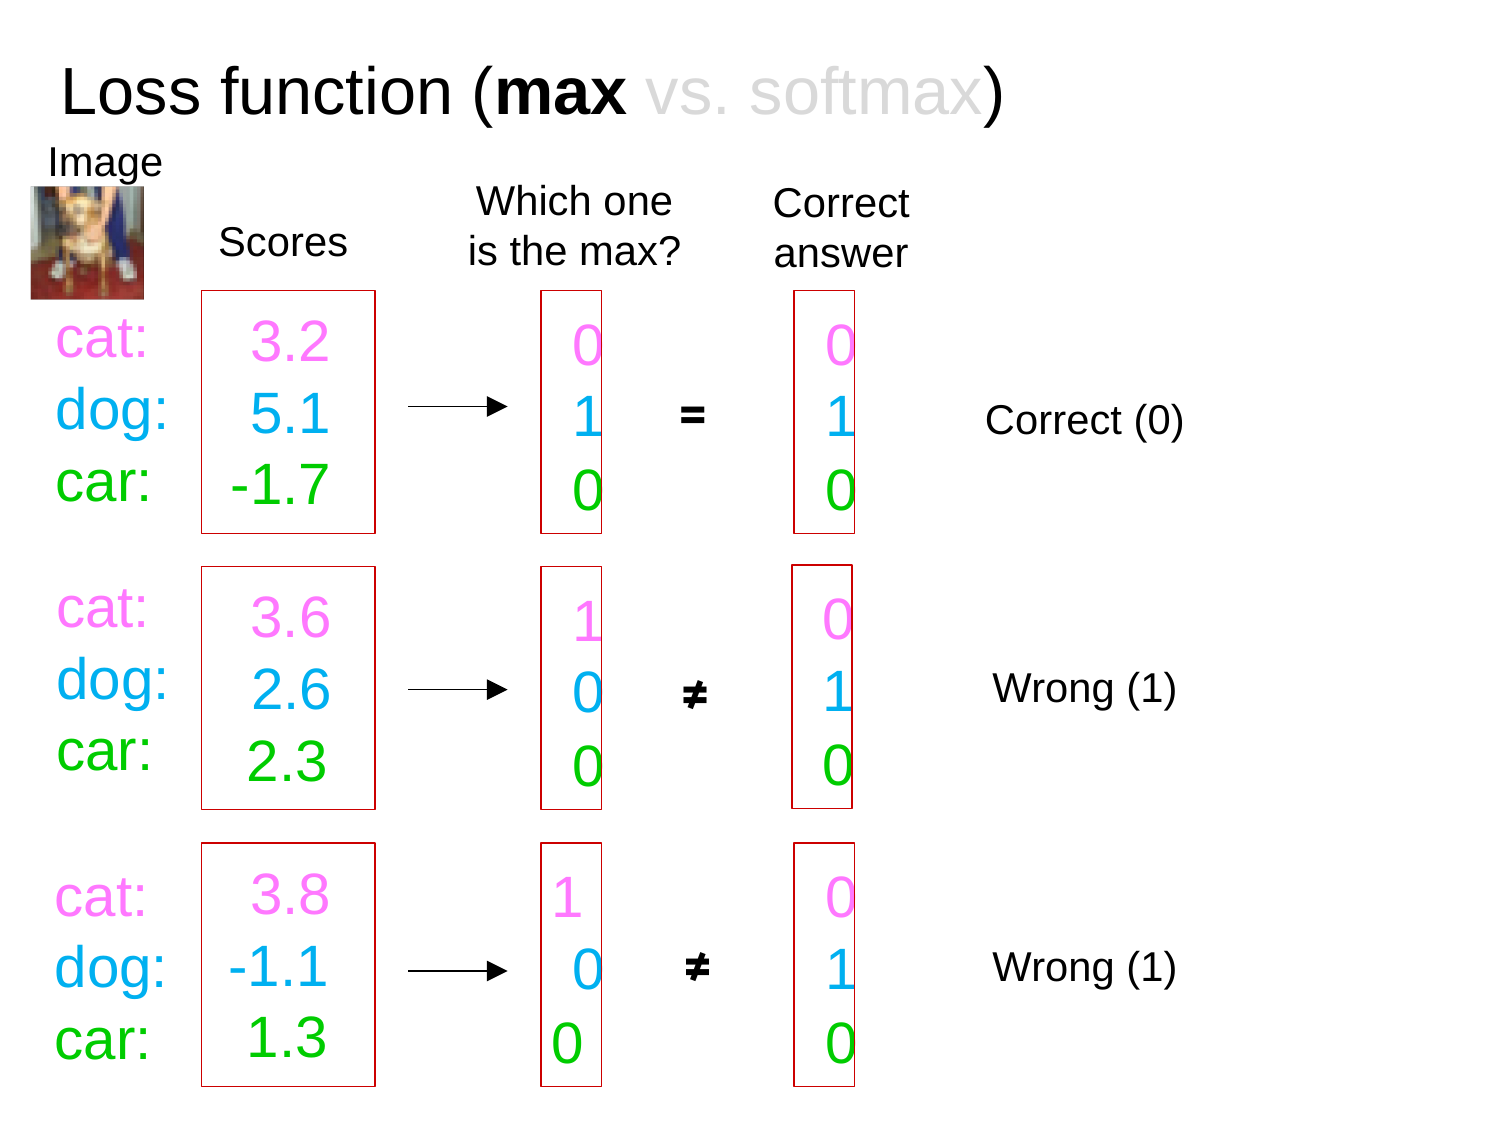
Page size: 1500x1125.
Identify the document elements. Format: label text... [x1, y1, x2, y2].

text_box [40, 561, 187, 792]
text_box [793, 842, 855, 1087]
text_box Correct answer [757, 168, 925, 284]
picture [1, 167, 169, 319]
text_box ≠ [665, 654, 725, 730]
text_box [38, 850, 185, 1080]
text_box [791, 564, 853, 809]
text_box Loss function (max vs. softmax) [45, 41, 1400, 134]
text_box Correct (0) [970, 385, 1200, 450]
text_box Wrong (1) [977, 653, 1193, 719]
text_box Scores [203, 207, 364, 272]
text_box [540, 566, 602, 810]
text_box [793, 290, 855, 534]
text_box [201, 842, 376, 1087]
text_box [535, 842, 602, 1087]
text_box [540, 290, 602, 534]
text_box ≠ [668, 926, 728, 1002]
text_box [201, 290, 376, 534]
text_box Wrong (1) [977, 932, 1193, 997]
text_box Which one is the max? [452, 166, 697, 282]
text_box = [663, 375, 723, 450]
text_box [201, 566, 376, 810]
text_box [39, 291, 186, 522]
